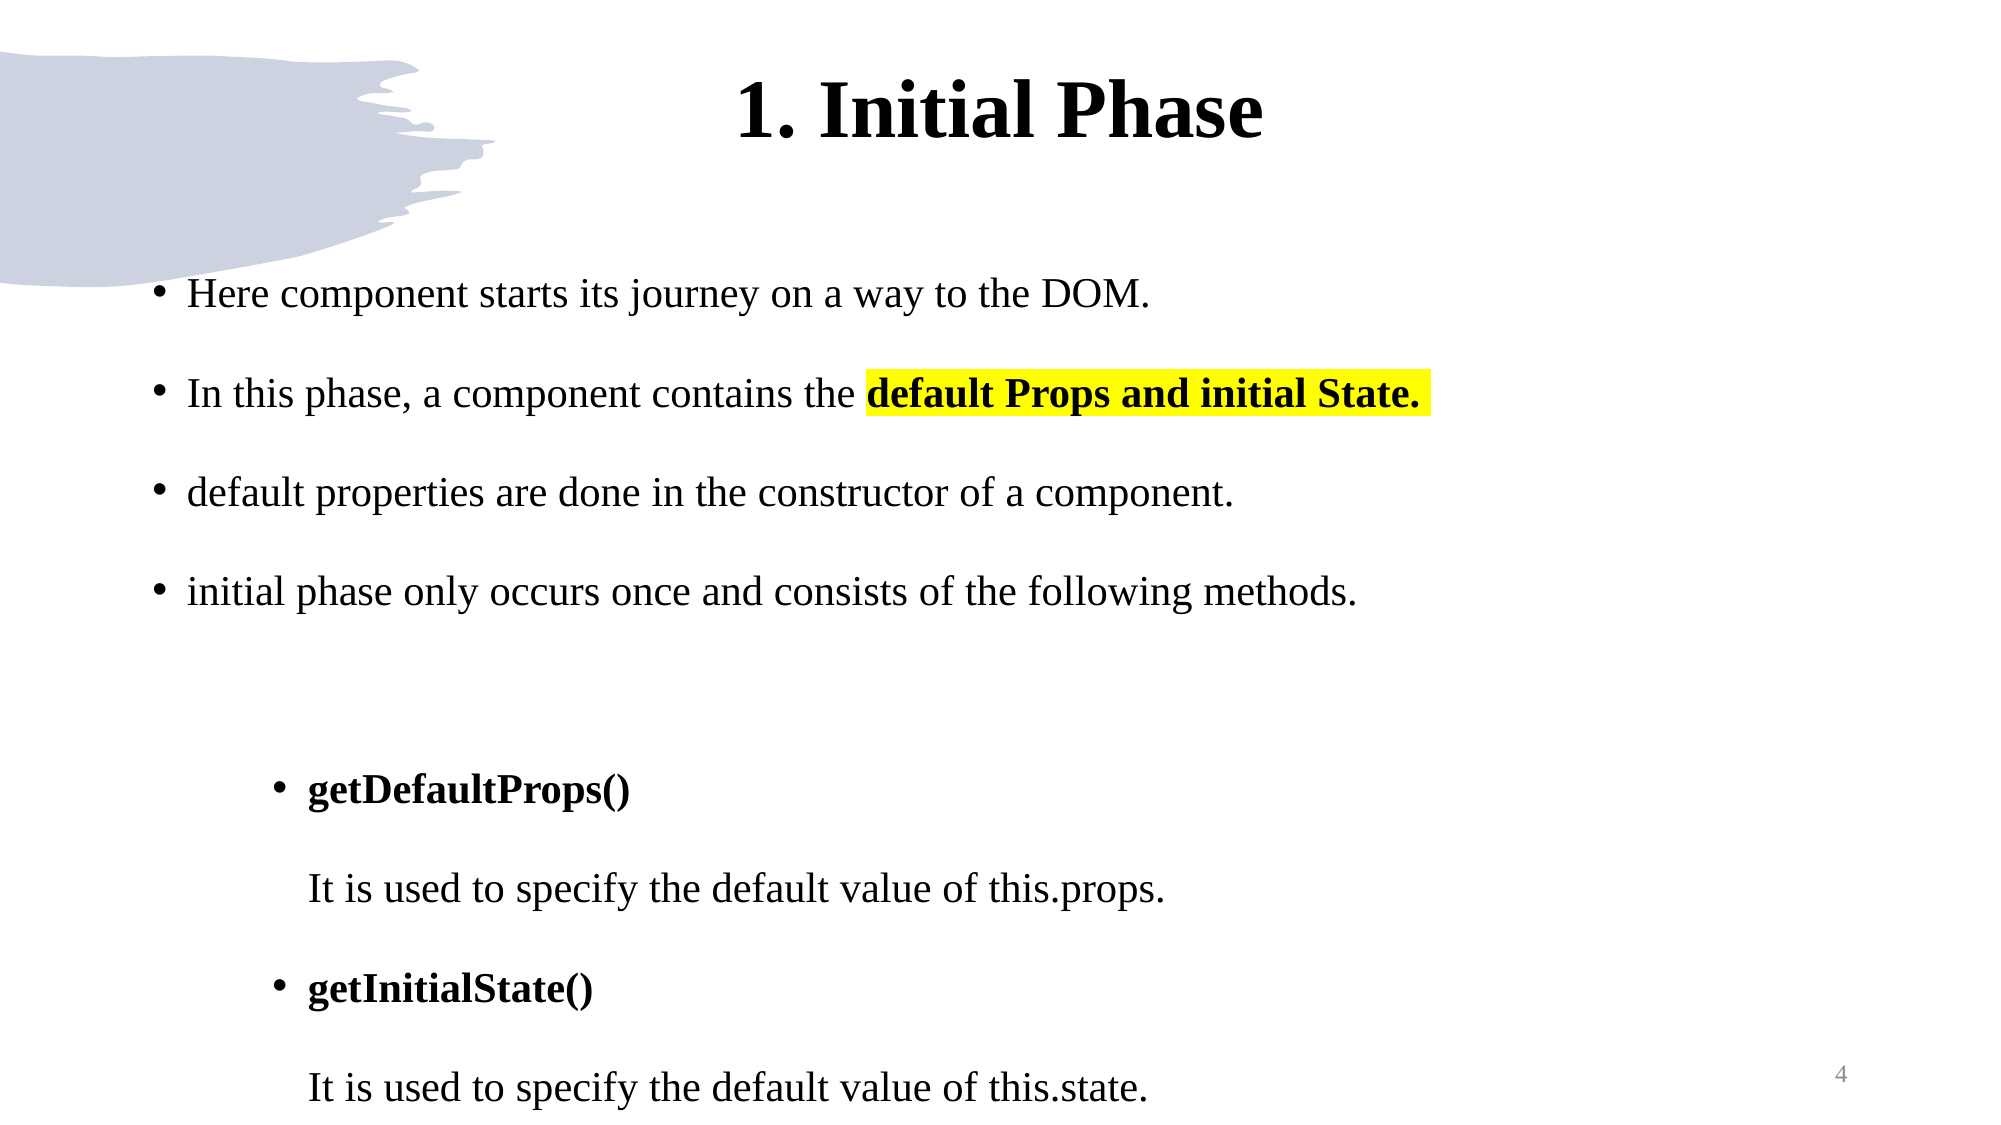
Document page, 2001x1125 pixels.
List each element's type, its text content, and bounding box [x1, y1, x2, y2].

title 1. Initial Phase [137, 22, 1863, 200]
slide_number 4 [1412, 1042, 1863, 1103]
list Here component starts its journey on a way to the DOM. In this phase, a component contains the default Props and initial State. default properties are done in the constructor of a component. initial phase only occurs once and consists of the following methods. getDefaultProps() It is used to specify the default value of this.props. getInitialState() It is used to specify the default value of this.state. [137, 227, 1979, 1125]
